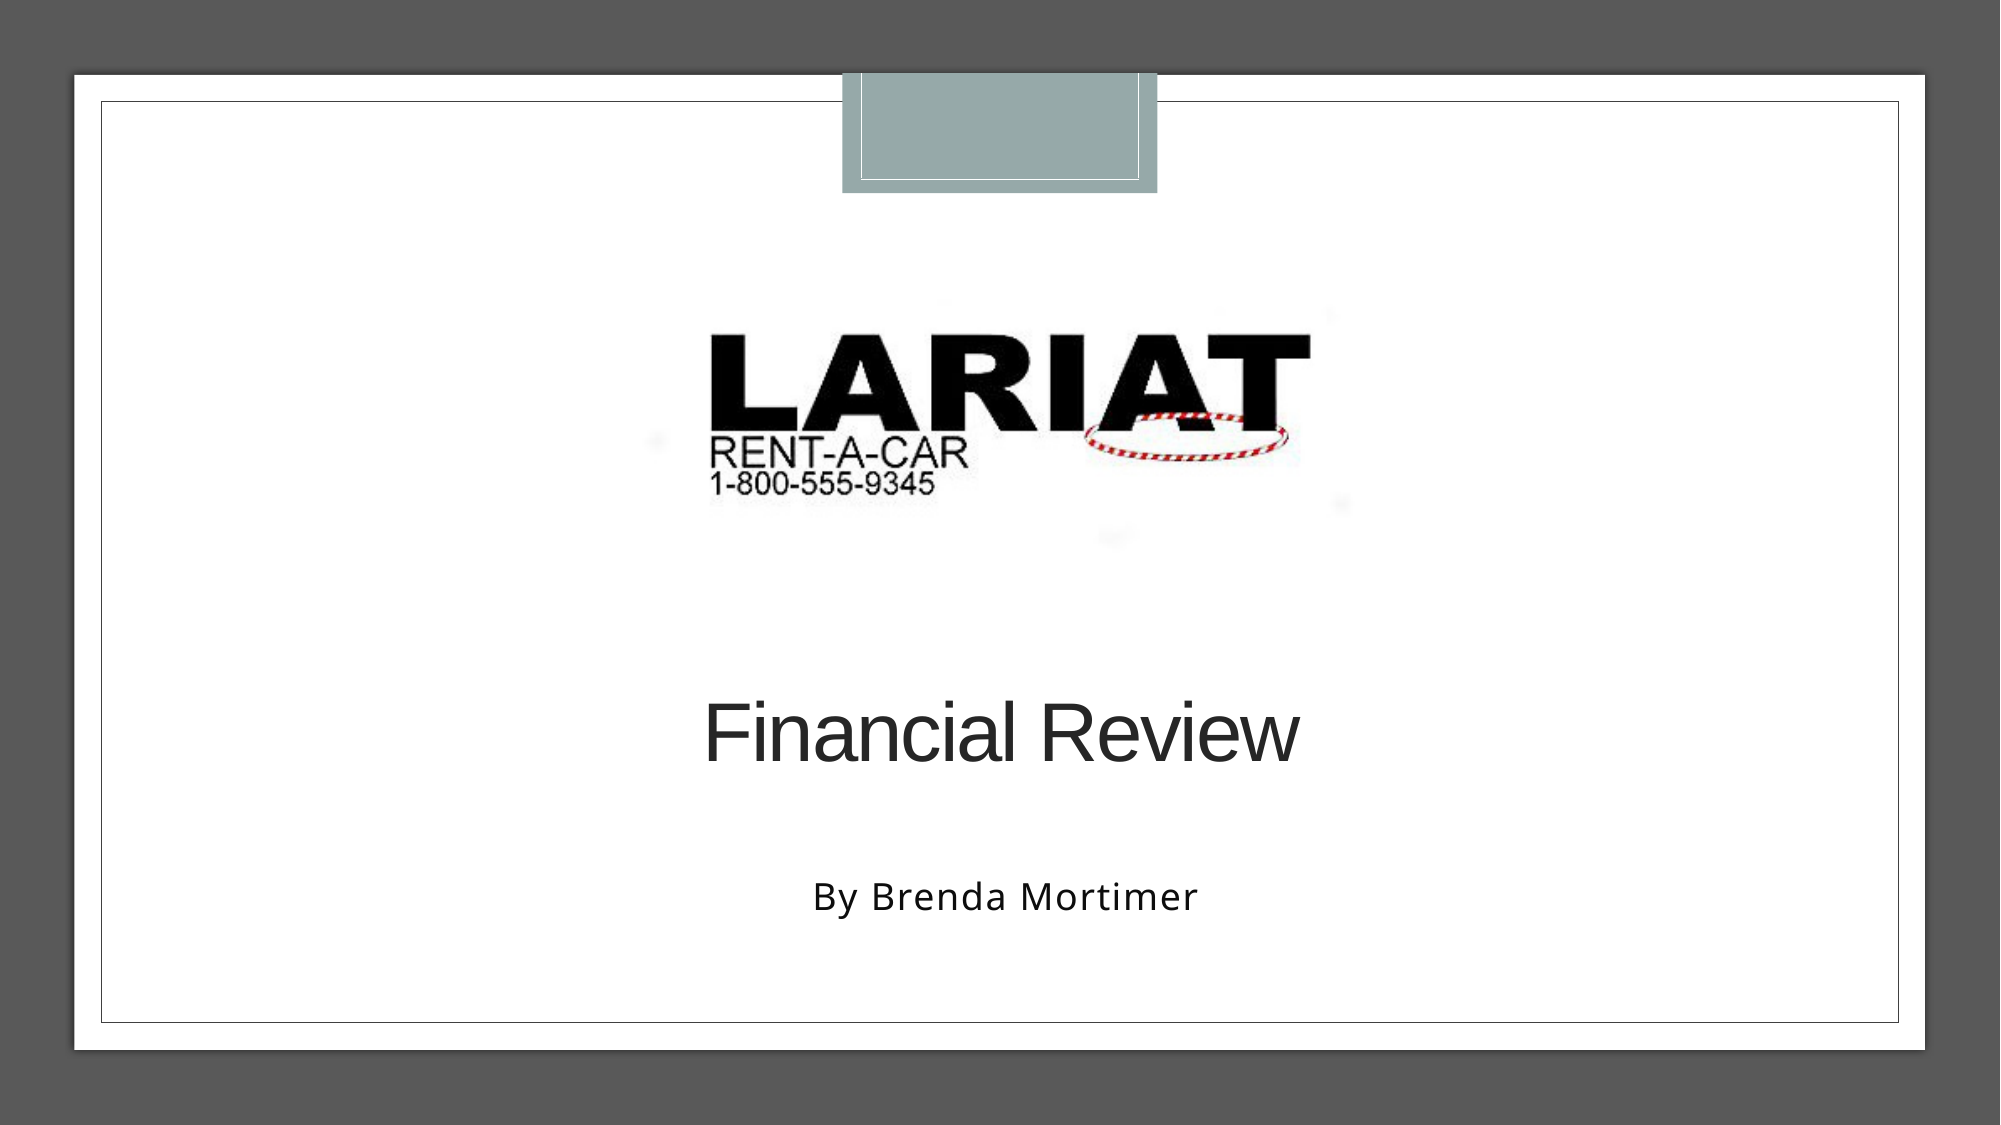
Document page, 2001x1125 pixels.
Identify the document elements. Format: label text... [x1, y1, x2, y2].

text_box [841, 72, 1158, 194]
text_box [74, 74, 1925, 1050]
text_box [101, 101, 1899, 1023]
title Financial Review [203, 616, 1801, 857]
subtitle By Brenda Mortimer [225, 856, 1787, 962]
picture [603, 221, 1408, 586]
